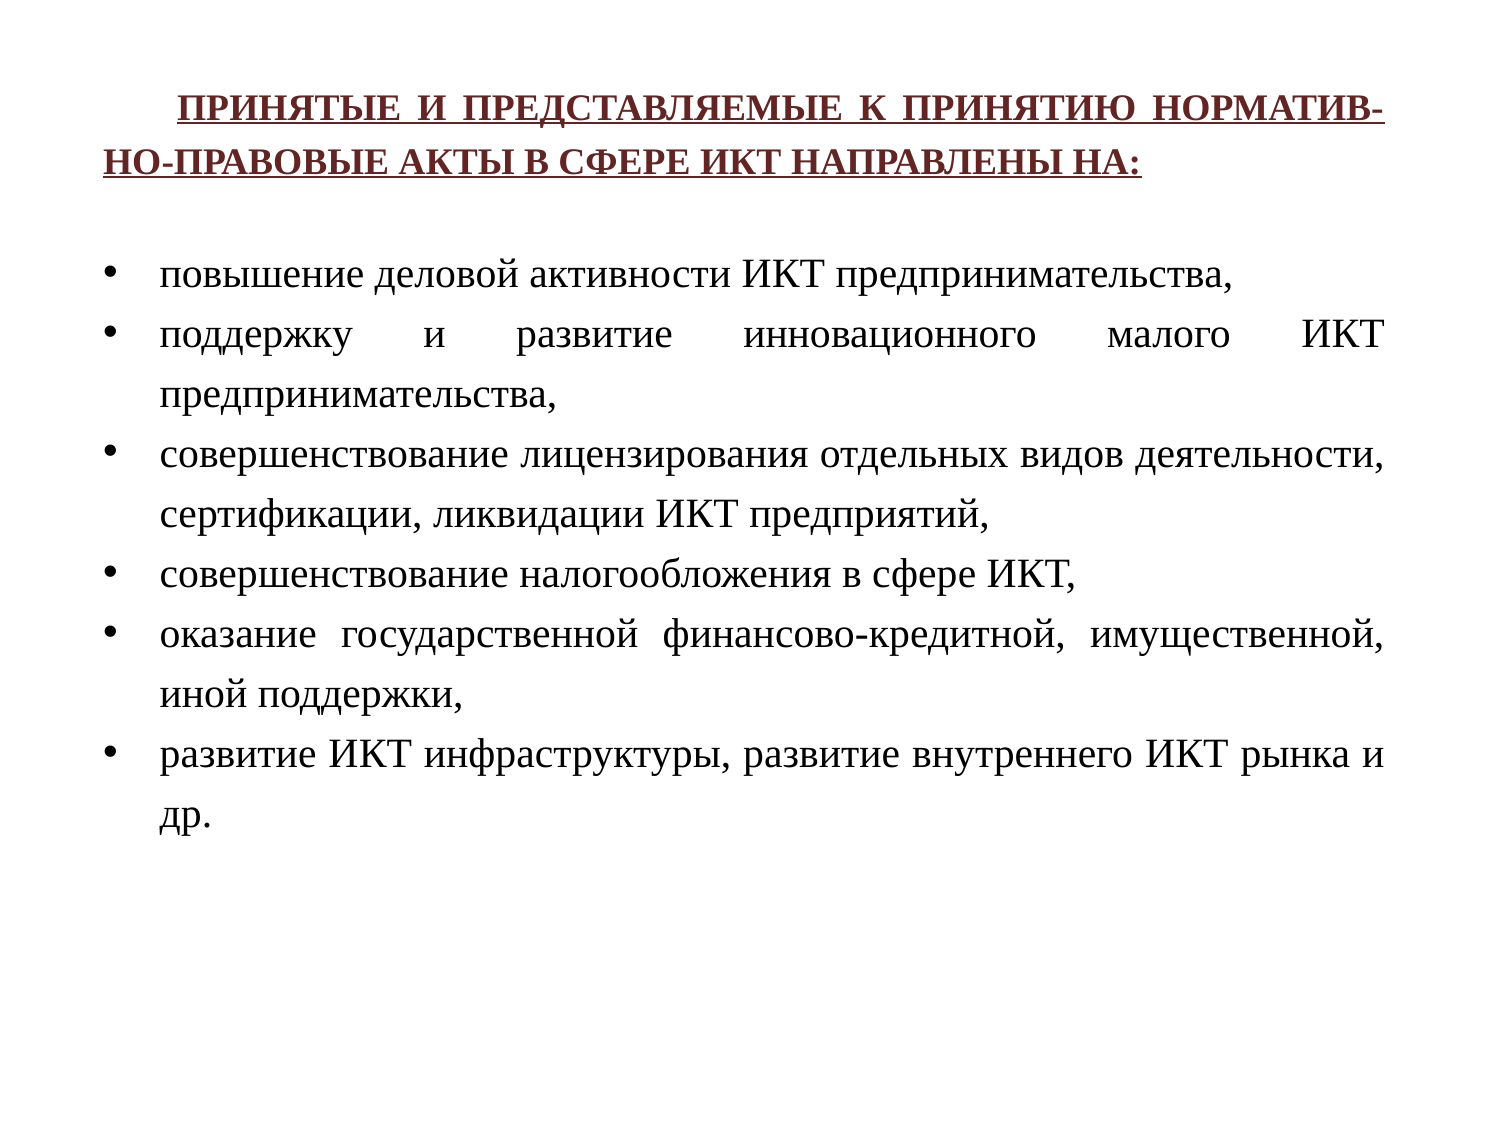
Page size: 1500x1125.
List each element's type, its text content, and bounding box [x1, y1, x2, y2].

text_box Принятые и представляемые к принятию норматив-но-правовые акты в сфере иКТ направлены на: повышение деловой активности ИКТ предпринимательства, поддержку и развитие инновационного малого ИКТ предпринимательства, совершенствование лицензирования отдельных видов деятельности, сертификации, ликвидации ИКТ предприятий, совершенствование налогообложения в сфере ИКТ, оказание государственной финансово-кредитной, имущественной, иной поддержки, развитие ИКТ инфраструктуры, развитие внутреннего ИКТ рынка и др. [88, 66, 1400, 843]
